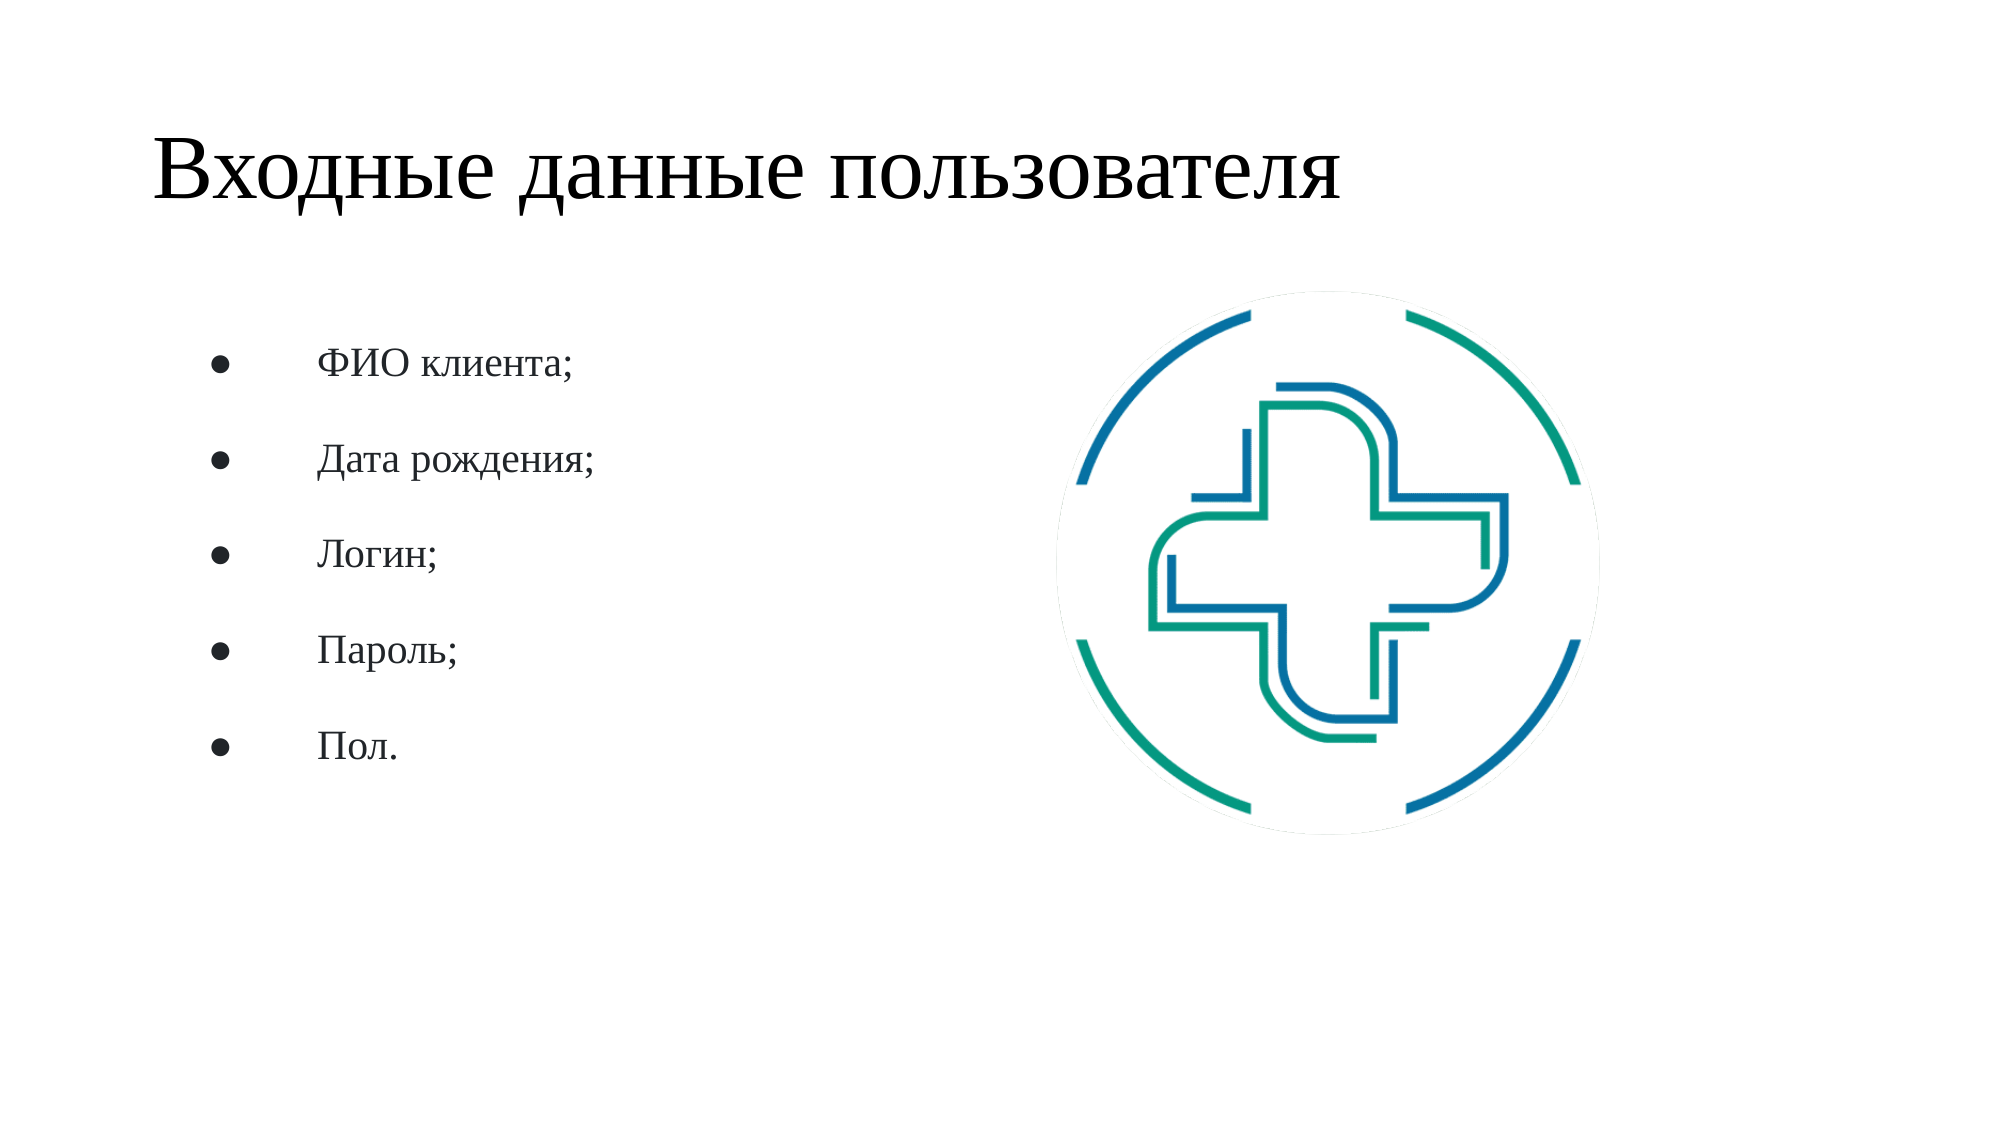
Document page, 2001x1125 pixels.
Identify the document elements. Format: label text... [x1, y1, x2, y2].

picture [1054, 289, 1601, 836]
list ● ФИО клиента; ● Дата рождения; ● Логин; ● Пароль; ● Пол. [42, 301, 1809, 1066]
title Входные данные пользователя [137, 59, 1863, 278]
